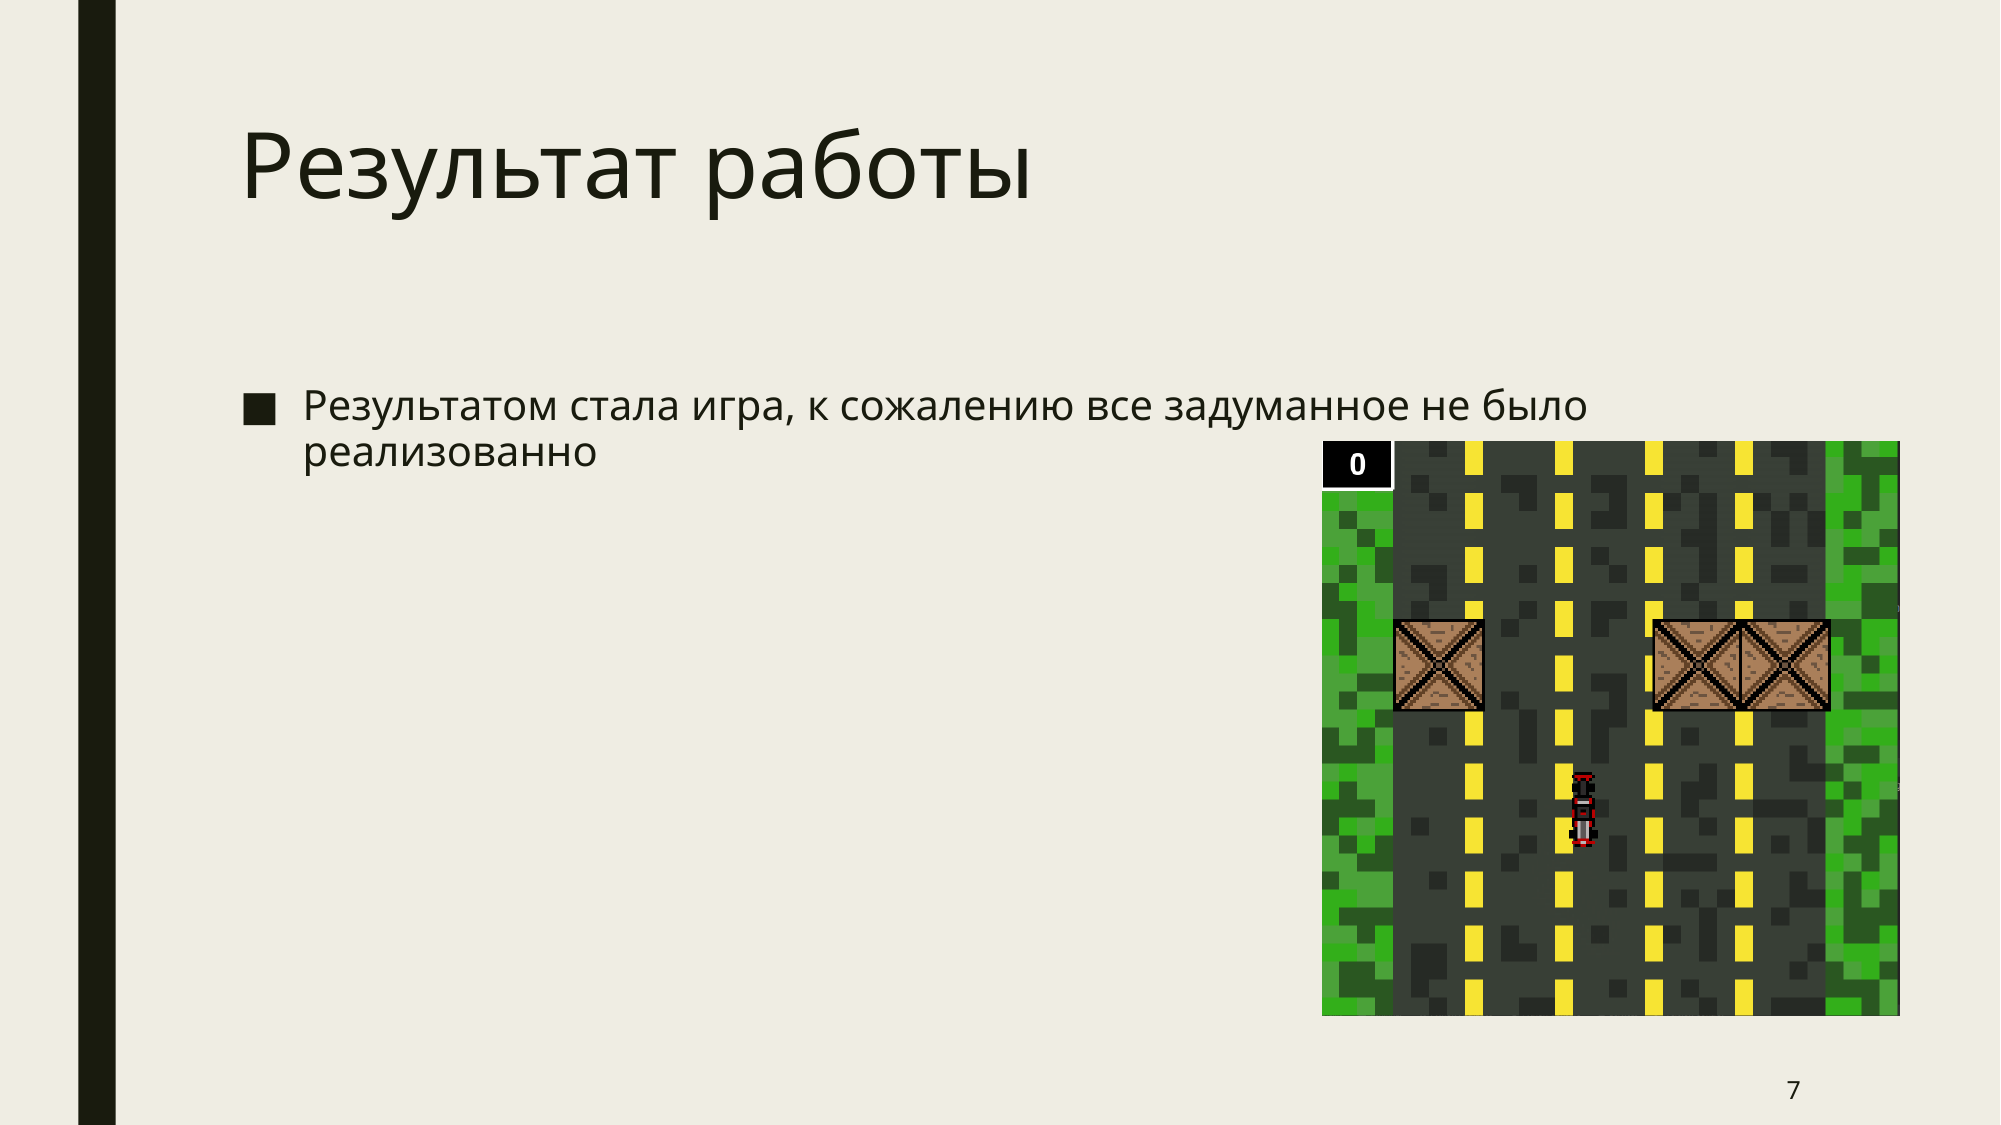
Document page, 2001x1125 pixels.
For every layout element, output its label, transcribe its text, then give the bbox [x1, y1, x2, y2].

text_box Результат работы [225, 112, 1800, 357]
picture [1322, 441, 1900, 1016]
text_box <номер> [1553, 1058, 1816, 1125]
text_box Результатом стала игра, к сожалению все задуманное не было реализованно [225, 375, 1800, 963]
